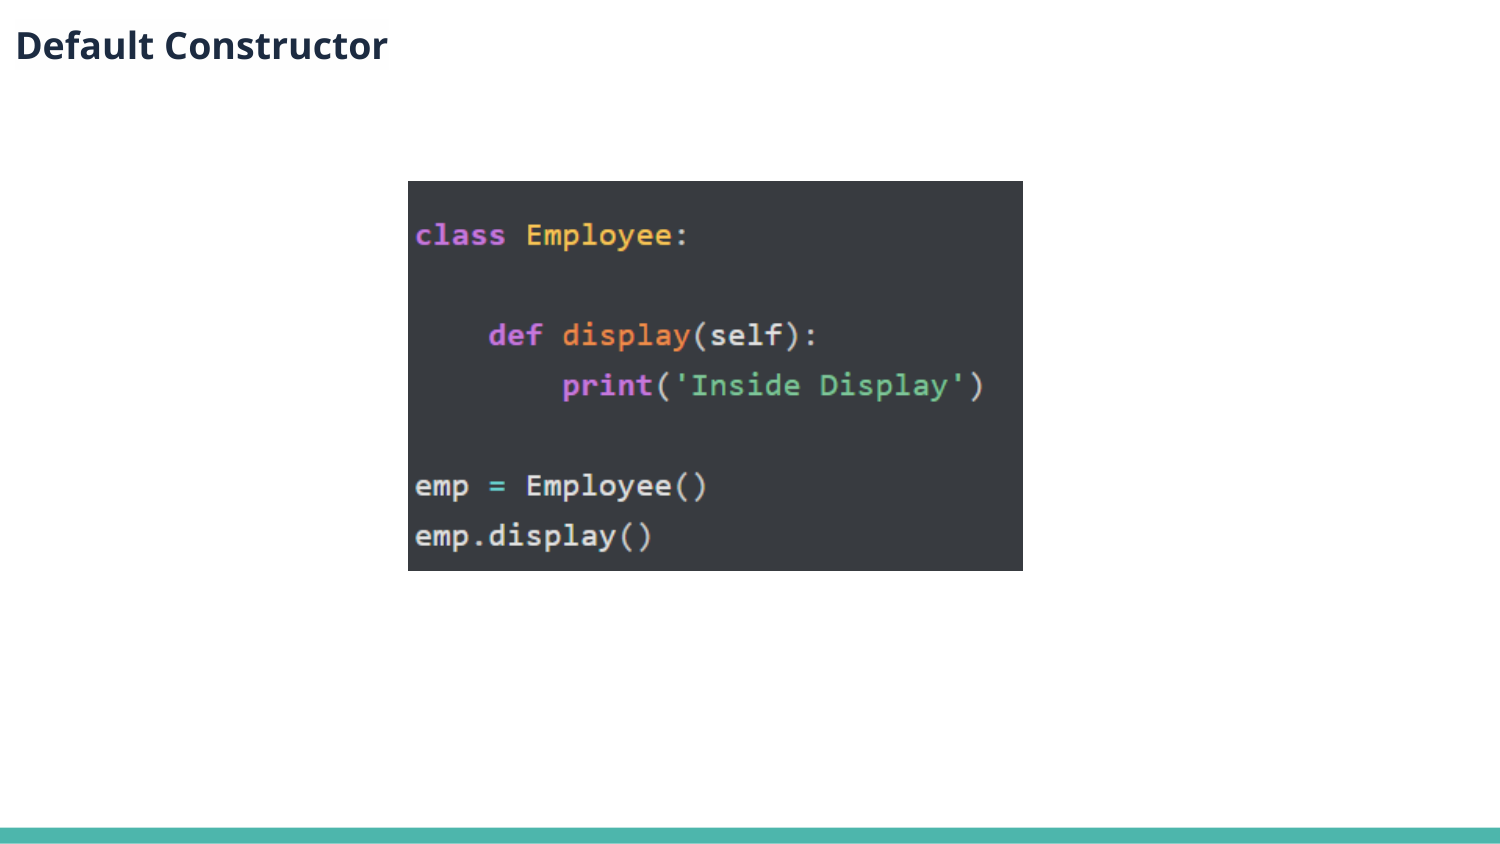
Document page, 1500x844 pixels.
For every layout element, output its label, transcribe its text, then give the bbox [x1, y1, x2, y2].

picture [407, 181, 1023, 572]
text_box Default Constructor [0, 0, 493, 205]
